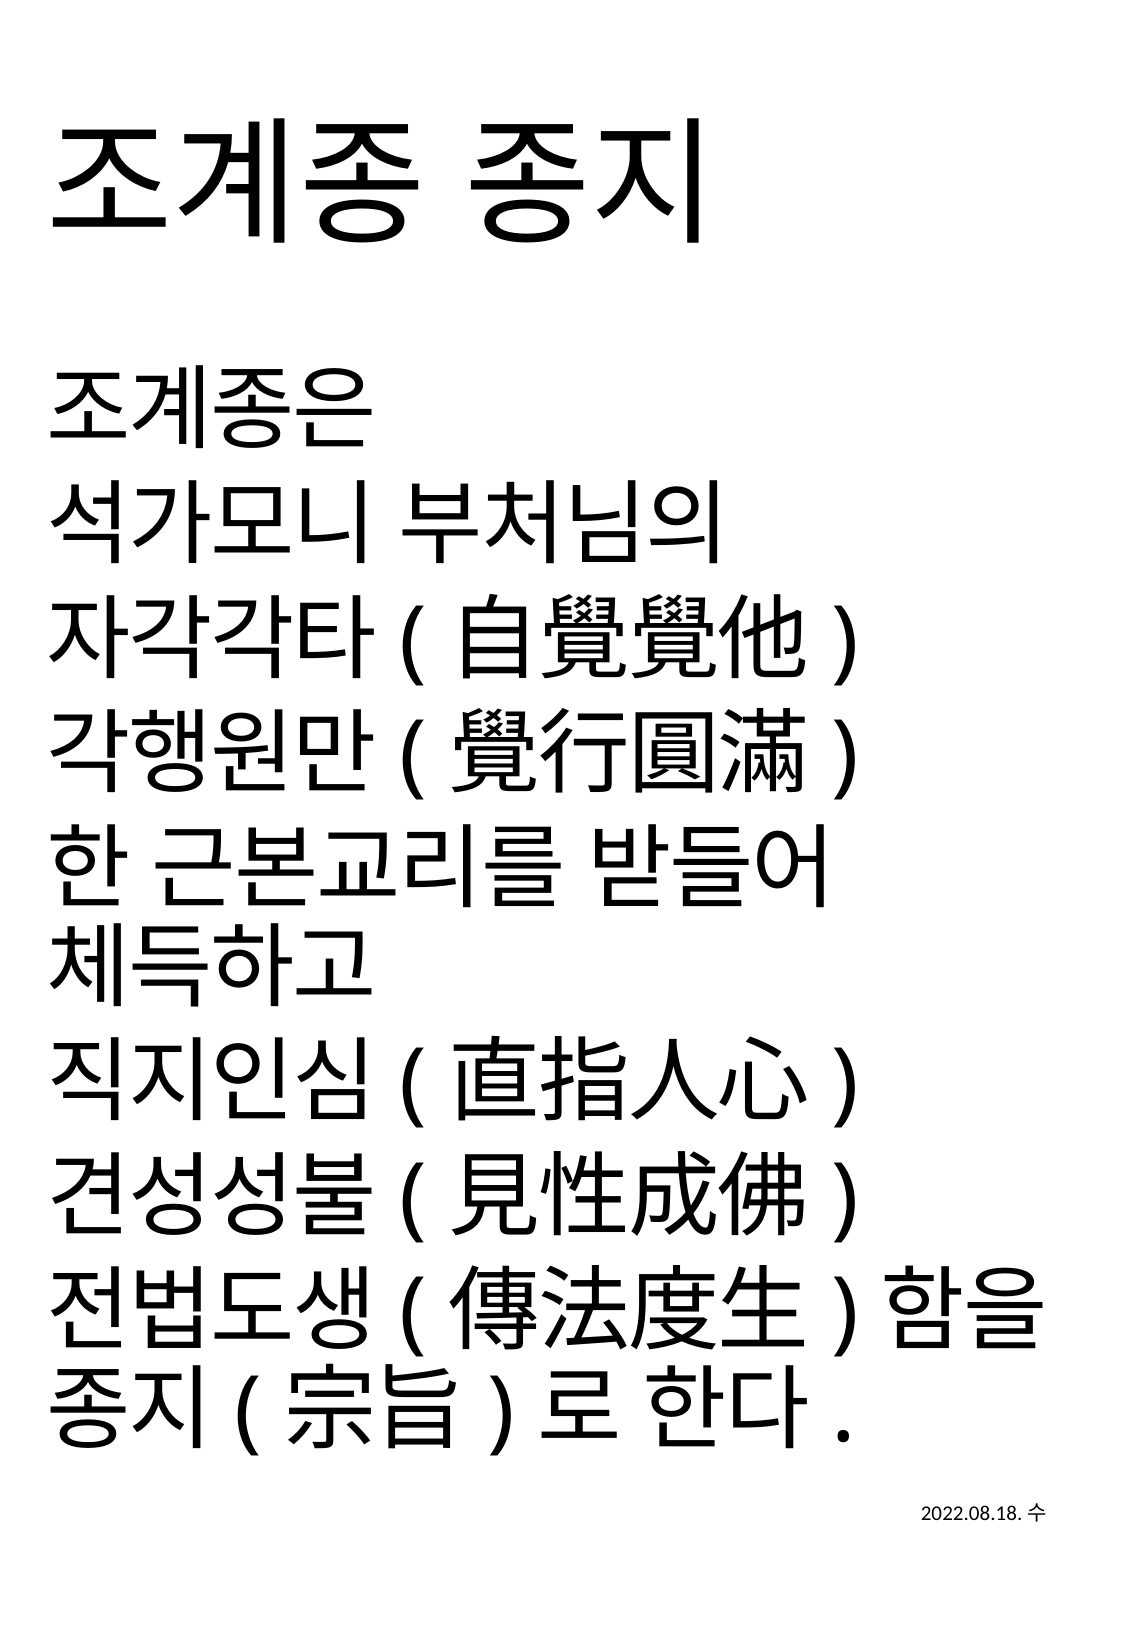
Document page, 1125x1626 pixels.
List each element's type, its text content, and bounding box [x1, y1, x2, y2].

title 조계종 종지 [31, 112, 1004, 264]
list 조계종은 석가모니 부처님의 자각각타(自覺覺他) 각행원만(覺行圓滿) 한 근본교리를 받들어 체득하고 직지인심(直指人心) 견성성불(見性成佛) 전법도생(傳法度生)함을 종지(宗旨)로 한다. [31, 355, 1062, 1578]
text_box 2022.08.18.수 [806, 1491, 1062, 1532]
